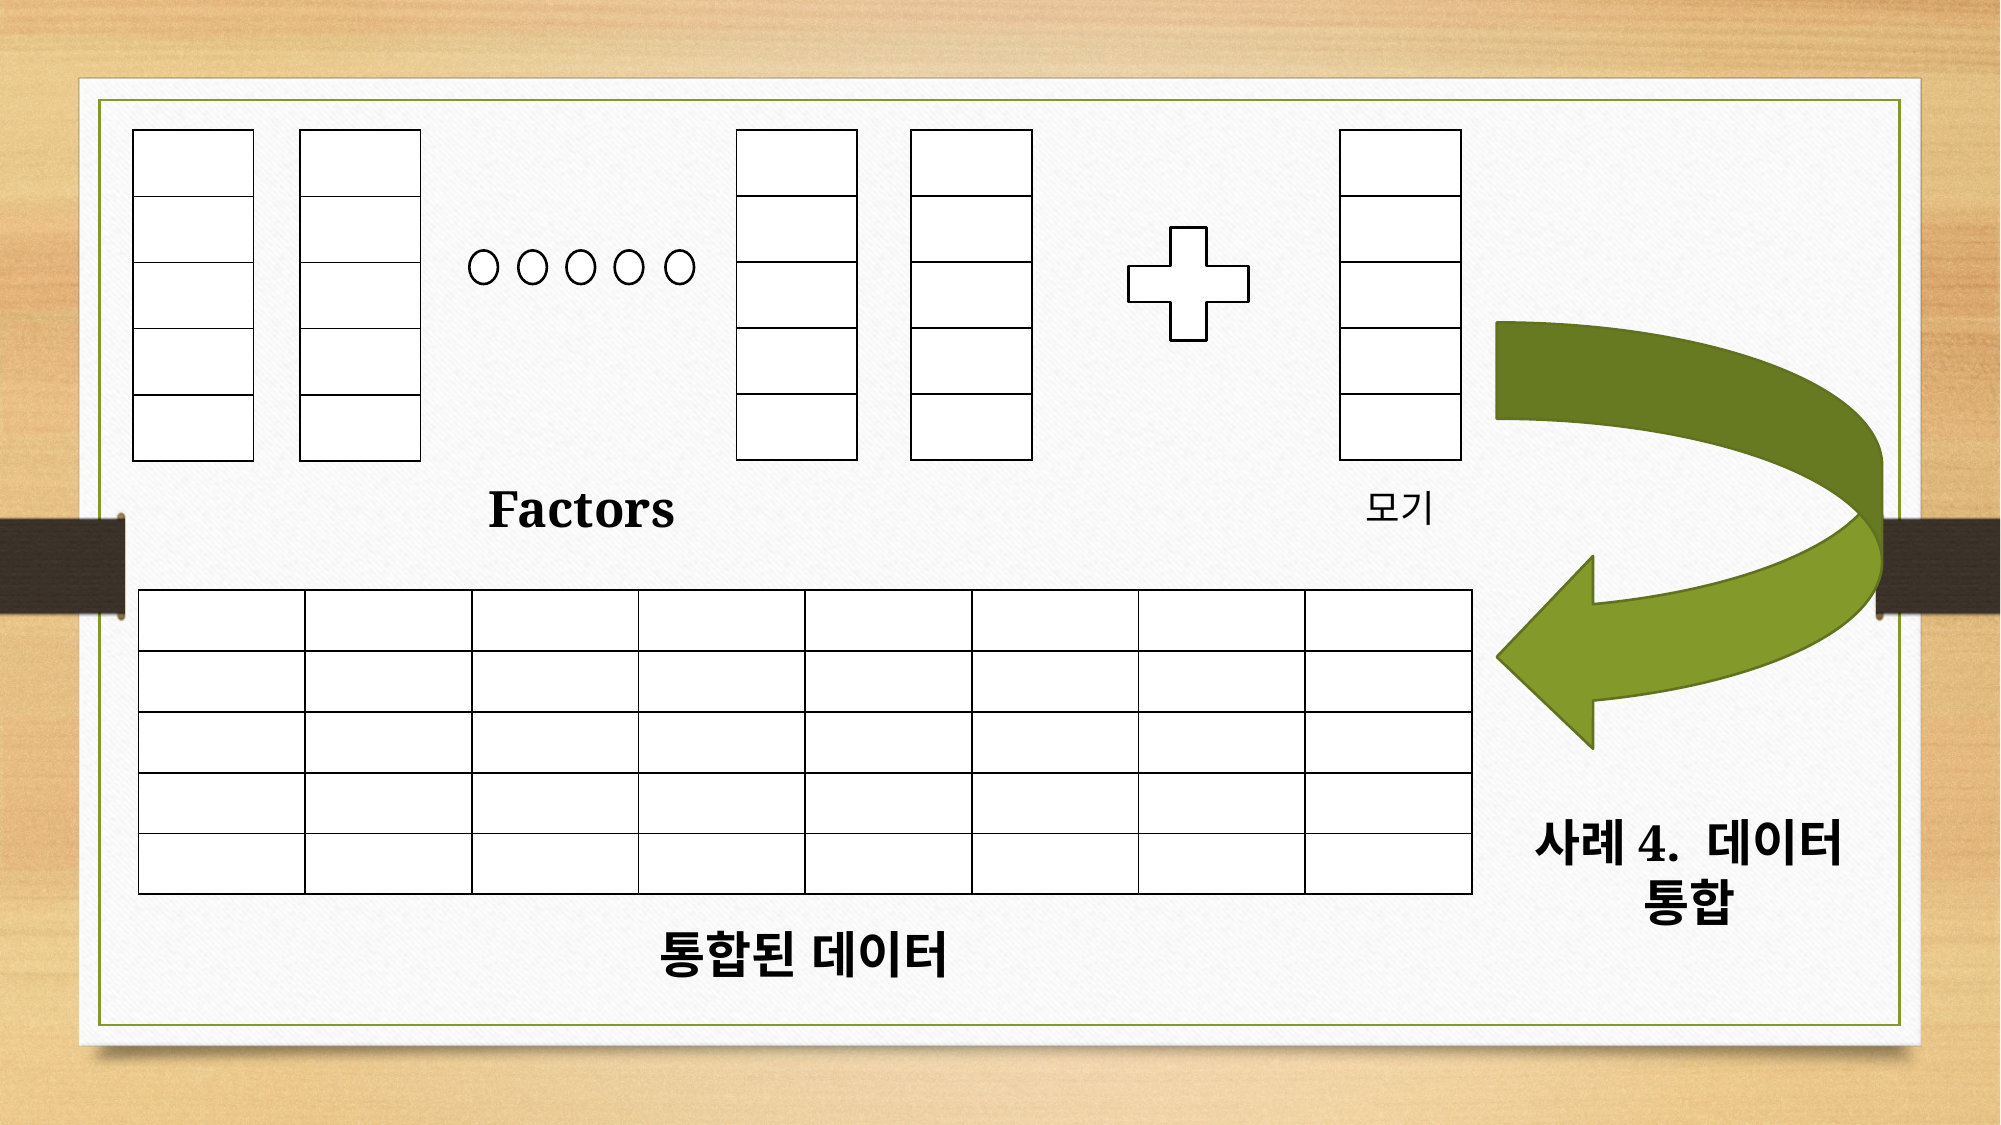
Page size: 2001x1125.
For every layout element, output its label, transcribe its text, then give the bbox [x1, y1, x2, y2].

table_cell [737, 263, 856, 327]
text_box 통합된 데이터 [420, 916, 1189, 992]
table_header [639, 591, 804, 650]
table_cell [639, 774, 804, 833]
table_cell [473, 652, 638, 711]
table_cell [737, 197, 856, 261]
table_cell [139, 774, 304, 833]
table_cell [912, 197, 1031, 261]
table_cell [134, 197, 253, 262]
text_box [565, 249, 597, 286]
text_box Factors [193, 469, 972, 545]
text_box [664, 249, 696, 286]
table_cell [1306, 652, 1471, 711]
table_cell [1306, 713, 1471, 772]
table_cell [139, 713, 304, 772]
table_header [301, 131, 420, 196]
table_cell [806, 834, 971, 893]
table_cell [301, 197, 420, 262]
table_cell [973, 774, 1138, 833]
table_cell [139, 834, 304, 893]
table_cell [1341, 395, 1460, 459]
table_header [1306, 591, 1471, 650]
text_box [613, 249, 645, 286]
table_cell [912, 263, 1031, 327]
text_box 모기 [1351, 477, 1472, 537]
table_cell [1341, 263, 1460, 327]
table_cell [973, 652, 1138, 711]
table_cell [737, 395, 856, 459]
table_header [1139, 591, 1304, 650]
table_cell [473, 774, 638, 833]
text_box 사례4. 데이터 통합 [1504, 803, 1875, 939]
table_cell [912, 329, 1031, 393]
table_cell [639, 713, 804, 772]
table_cell [639, 652, 804, 711]
table_cell [1139, 713, 1304, 772]
picture [0, 0, 2001, 1125]
table_cell [473, 713, 638, 772]
table_header [306, 591, 471, 650]
table_header [973, 591, 1138, 650]
table_cell [1341, 197, 1460, 261]
table_cell [473, 834, 638, 893]
table_cell [1139, 834, 1304, 893]
table_cell [301, 263, 420, 328]
table_cell [1341, 329, 1460, 393]
table_cell [912, 395, 1031, 459]
table_cell [139, 652, 304, 711]
table_cell [973, 834, 1138, 893]
table_cell [806, 652, 971, 711]
text_box [1495, 321, 1884, 750]
table_header [134, 131, 253, 196]
table_cell [973, 713, 1138, 772]
table_cell [737, 329, 856, 393]
table_header [139, 591, 304, 650]
table_cell [134, 396, 253, 460]
text_box [1127, 226, 1250, 342]
table_cell [134, 329, 253, 394]
table_cell [1306, 774, 1471, 833]
table_cell [134, 263, 253, 328]
table_cell [1139, 774, 1304, 833]
table_header [912, 131, 1031, 195]
table_cell [306, 713, 471, 772]
table_header [806, 591, 971, 650]
table_cell [301, 396, 420, 460]
table_header [473, 591, 638, 650]
table_cell [306, 834, 471, 893]
table_cell [301, 329, 420, 394]
table_cell [806, 713, 971, 772]
table_cell [806, 774, 971, 833]
table_cell [306, 652, 471, 711]
text_box [468, 249, 500, 286]
table_cell [1139, 652, 1304, 711]
table_header [1341, 131, 1460, 195]
table_cell [1306, 834, 1471, 893]
table_header [737, 131, 856, 195]
table_cell [306, 774, 471, 833]
text_box [516, 249, 549, 286]
table_cell [639, 834, 804, 893]
